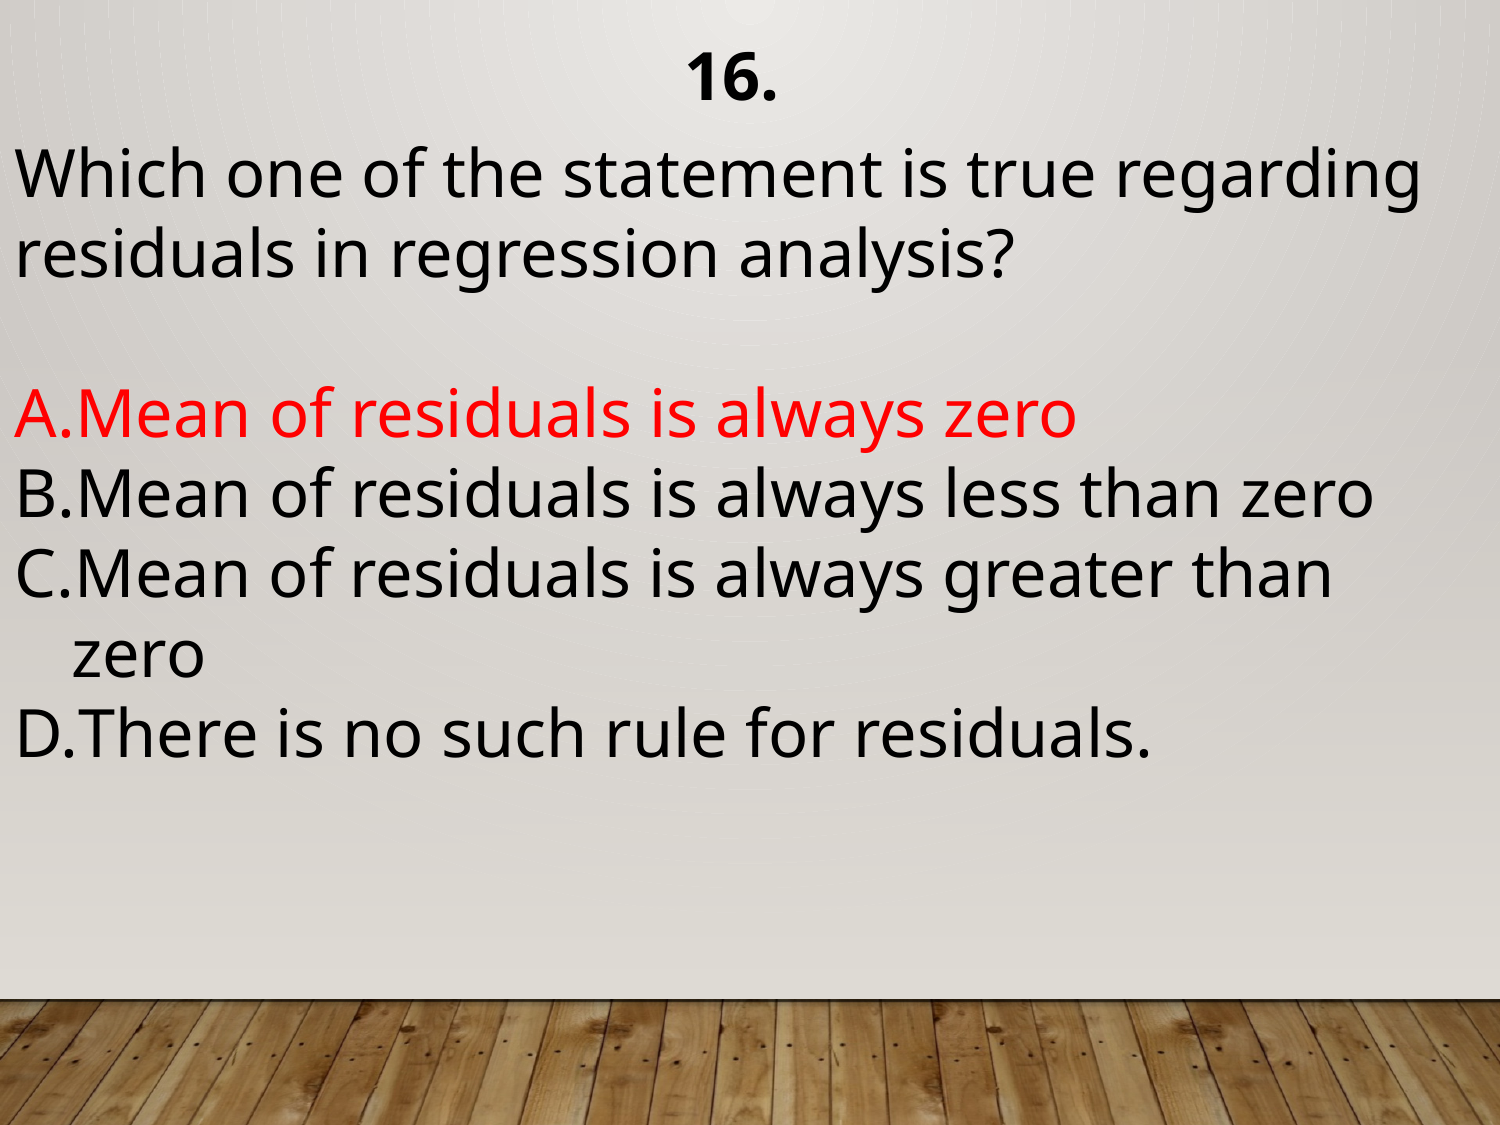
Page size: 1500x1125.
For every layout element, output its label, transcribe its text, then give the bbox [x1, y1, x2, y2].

picture [0, 999, 1500, 1125]
text_box 16. Which one of the statement is true regarding residuals in regression analysis? Mean of residuals is always zero Mean of residuals is always less than zero Mean of residuals is always greater than zero There is no such rule for residuals. [0, 21, 1482, 858]
